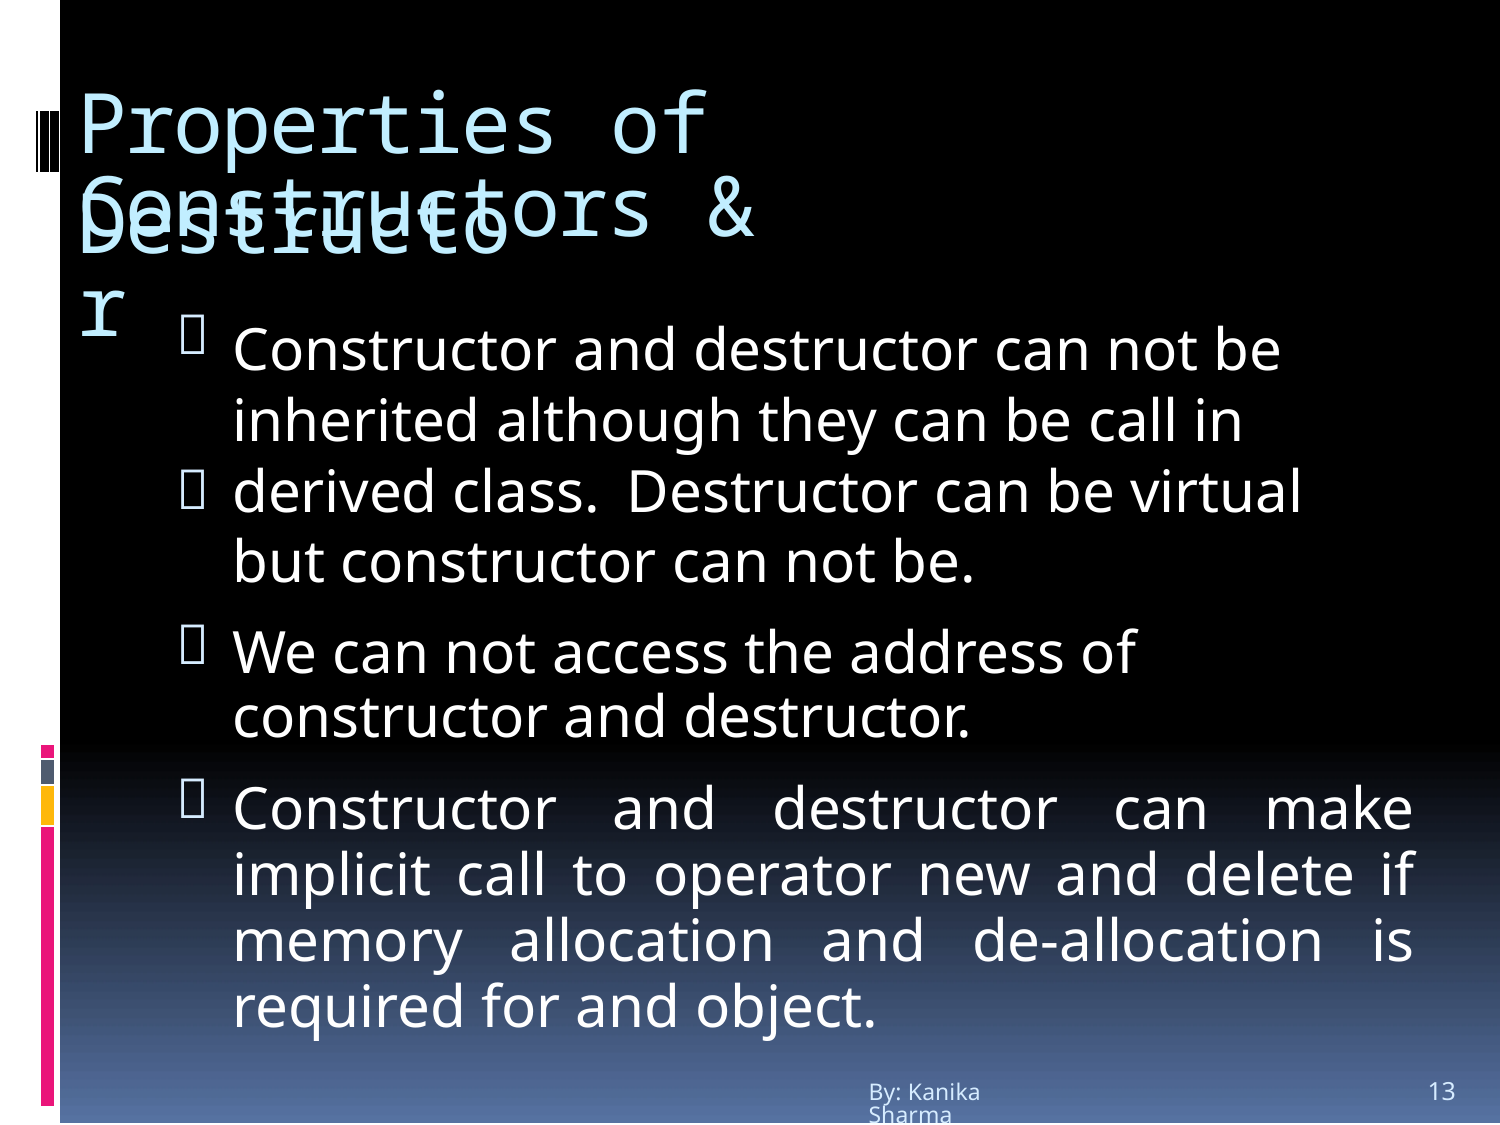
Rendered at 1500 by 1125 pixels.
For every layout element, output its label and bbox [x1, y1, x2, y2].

picture [61, 0, 1500, 1124]
text_box [0, 0, 61, 1125]
